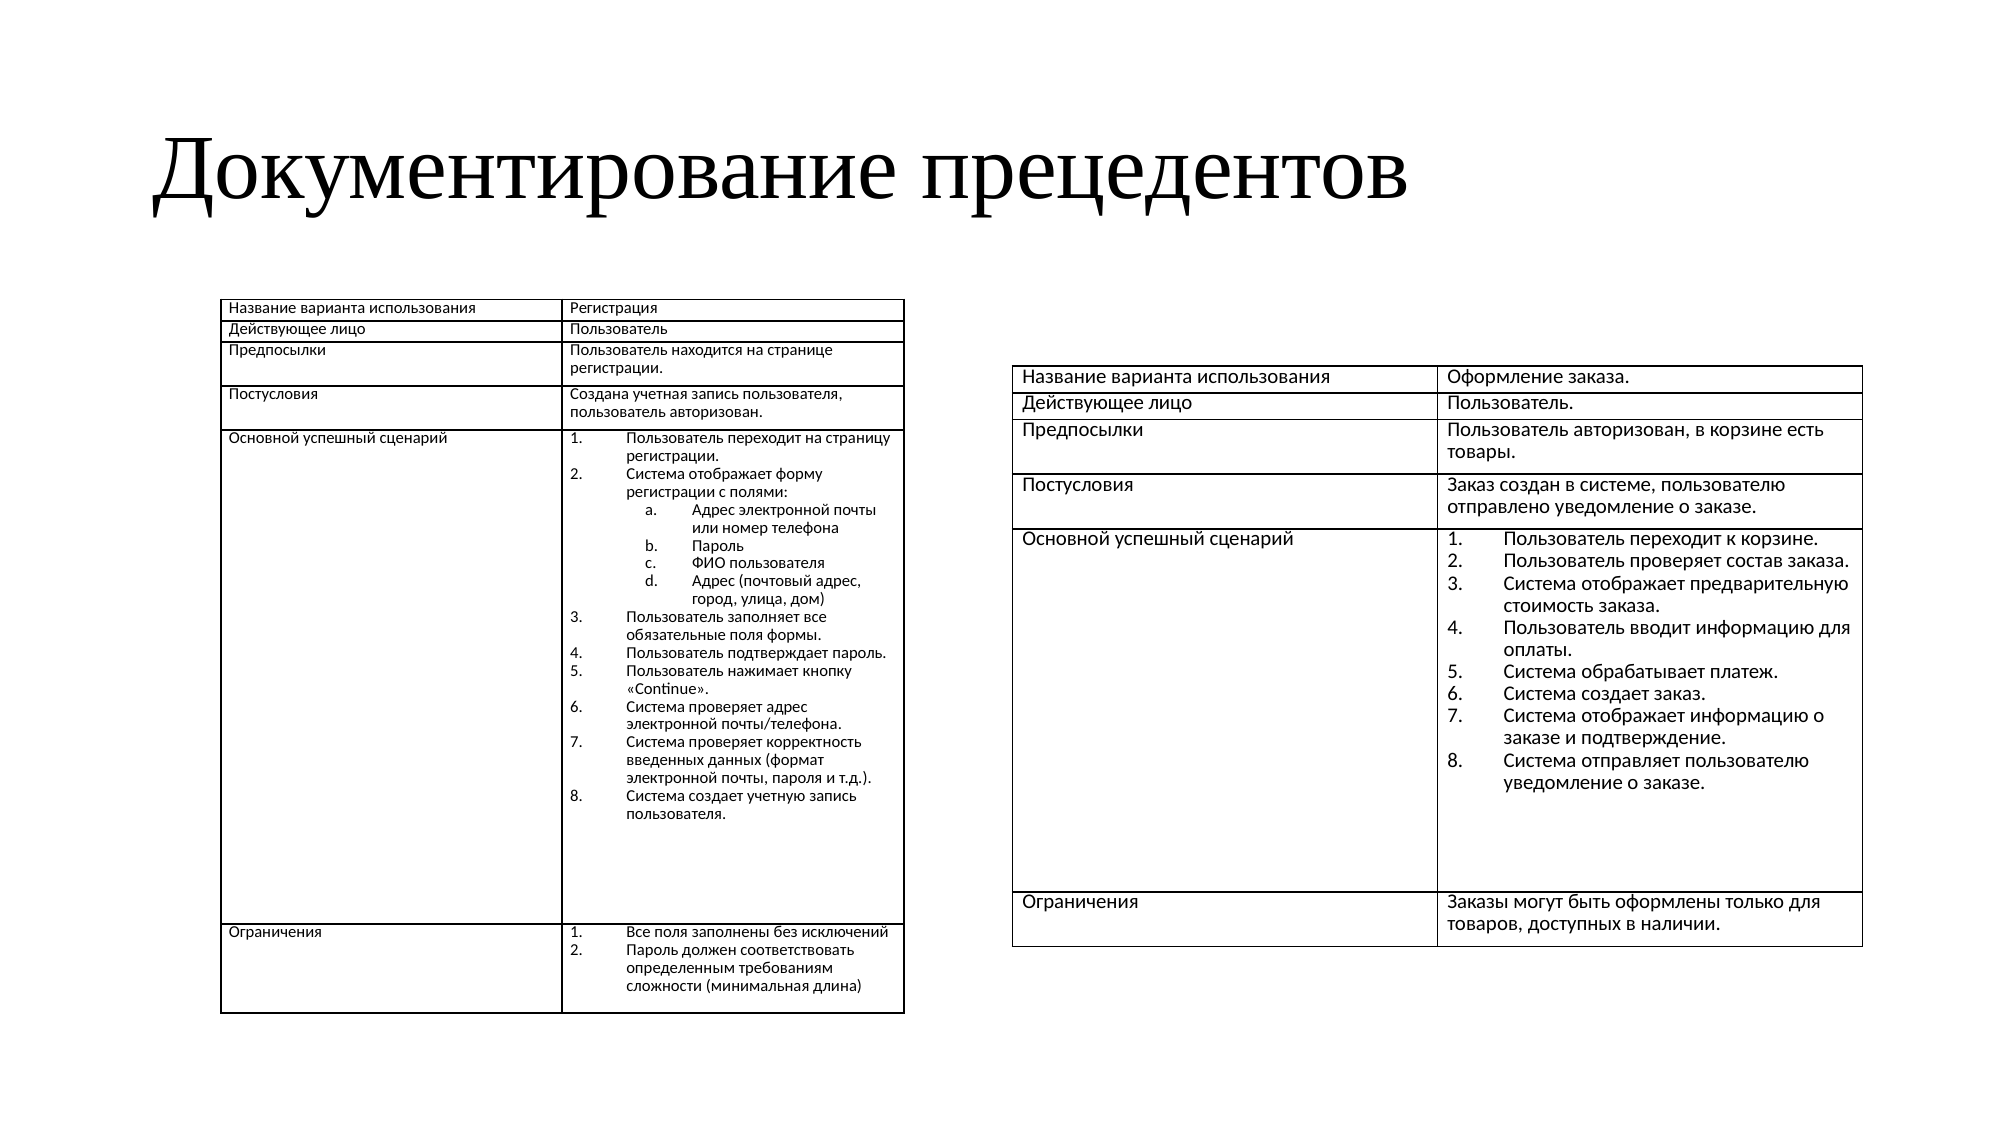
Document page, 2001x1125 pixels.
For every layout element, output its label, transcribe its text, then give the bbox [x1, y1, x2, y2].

table_cell Заказ создан в системе, пользователю отправлено уведомление о заказе. [1438, 475, 1862, 528]
table_cell Ограничения [1013, 893, 1437, 946]
table_header Оформление заказа. [1438, 367, 1862, 392]
table_cell Ограничения [222, 925, 561, 1012]
table_header Название варианта использования [222, 300, 561, 320]
table_cell Предпосылки [1013, 420, 1437, 473]
table_cell Действующее лицо [1013, 394, 1437, 419]
table_cell Пользователь переходит на страницу регистрации. Система отображает форму регистрации с полями: Адрес электронной почты или номер телефона Пароль ФИО пользователя Адрес (почтовый адрес, город, улица, дом) Пользователь заполняет все обязательные поля формы. Пользователь подтверждает пароль. Пользователь нажимает кнопку «Continue». Система проверяет адрес электронной почты/телефона. Система проверяет корректность введенных данных (формат электронной почты, пароля и т.д.). Система создает учетную запись пользователя. [563, 431, 903, 923]
table_cell Пользователь переходит к корзине. Пользователь проверяет состав заказа. Система отображает предварительную стоимость заказа. Пользователь вводит информацию для оплаты. Система обрабатывает платеж. Система создает заказ. Система отображает информацию о заказе и подтверждение. Система отправляет пользователю уведомление о заказе. [1438, 530, 1862, 891]
table_cell Все поля заполнены без исключений Пароль должен соответствовать определенным требованиям сложности (минимальная длина) [563, 925, 903, 1012]
table_cell Пользователь. [1438, 394, 1862, 419]
table_cell Постусловия [222, 387, 561, 429]
table_cell Основной успешный сценарий [222, 431, 561, 923]
table_header Название варианта использования [1013, 367, 1437, 392]
table_cell Постусловия [1013, 475, 1437, 528]
table_cell Действующее лицо [222, 322, 561, 341]
table_cell Пользователь находится на странице регистрации. [563, 343, 903, 385]
table_cell Пользователь [563, 322, 903, 341]
table_cell Создана учетная запись пользователя, пользователь авторизован. [563, 387, 903, 429]
title Документирование прецедентов [137, 59, 1863, 278]
table_cell Пользователь авторизован, в корзине есть товары. [1438, 420, 1862, 473]
table_cell Заказы могут быть оформлены только для товаров, доступных в наличии. [1438, 893, 1862, 946]
table_cell Предпосылки [222, 343, 561, 385]
table_header Регистрация [563, 300, 903, 320]
table_cell Основной успешный сценарий [1013, 530, 1437, 891]
